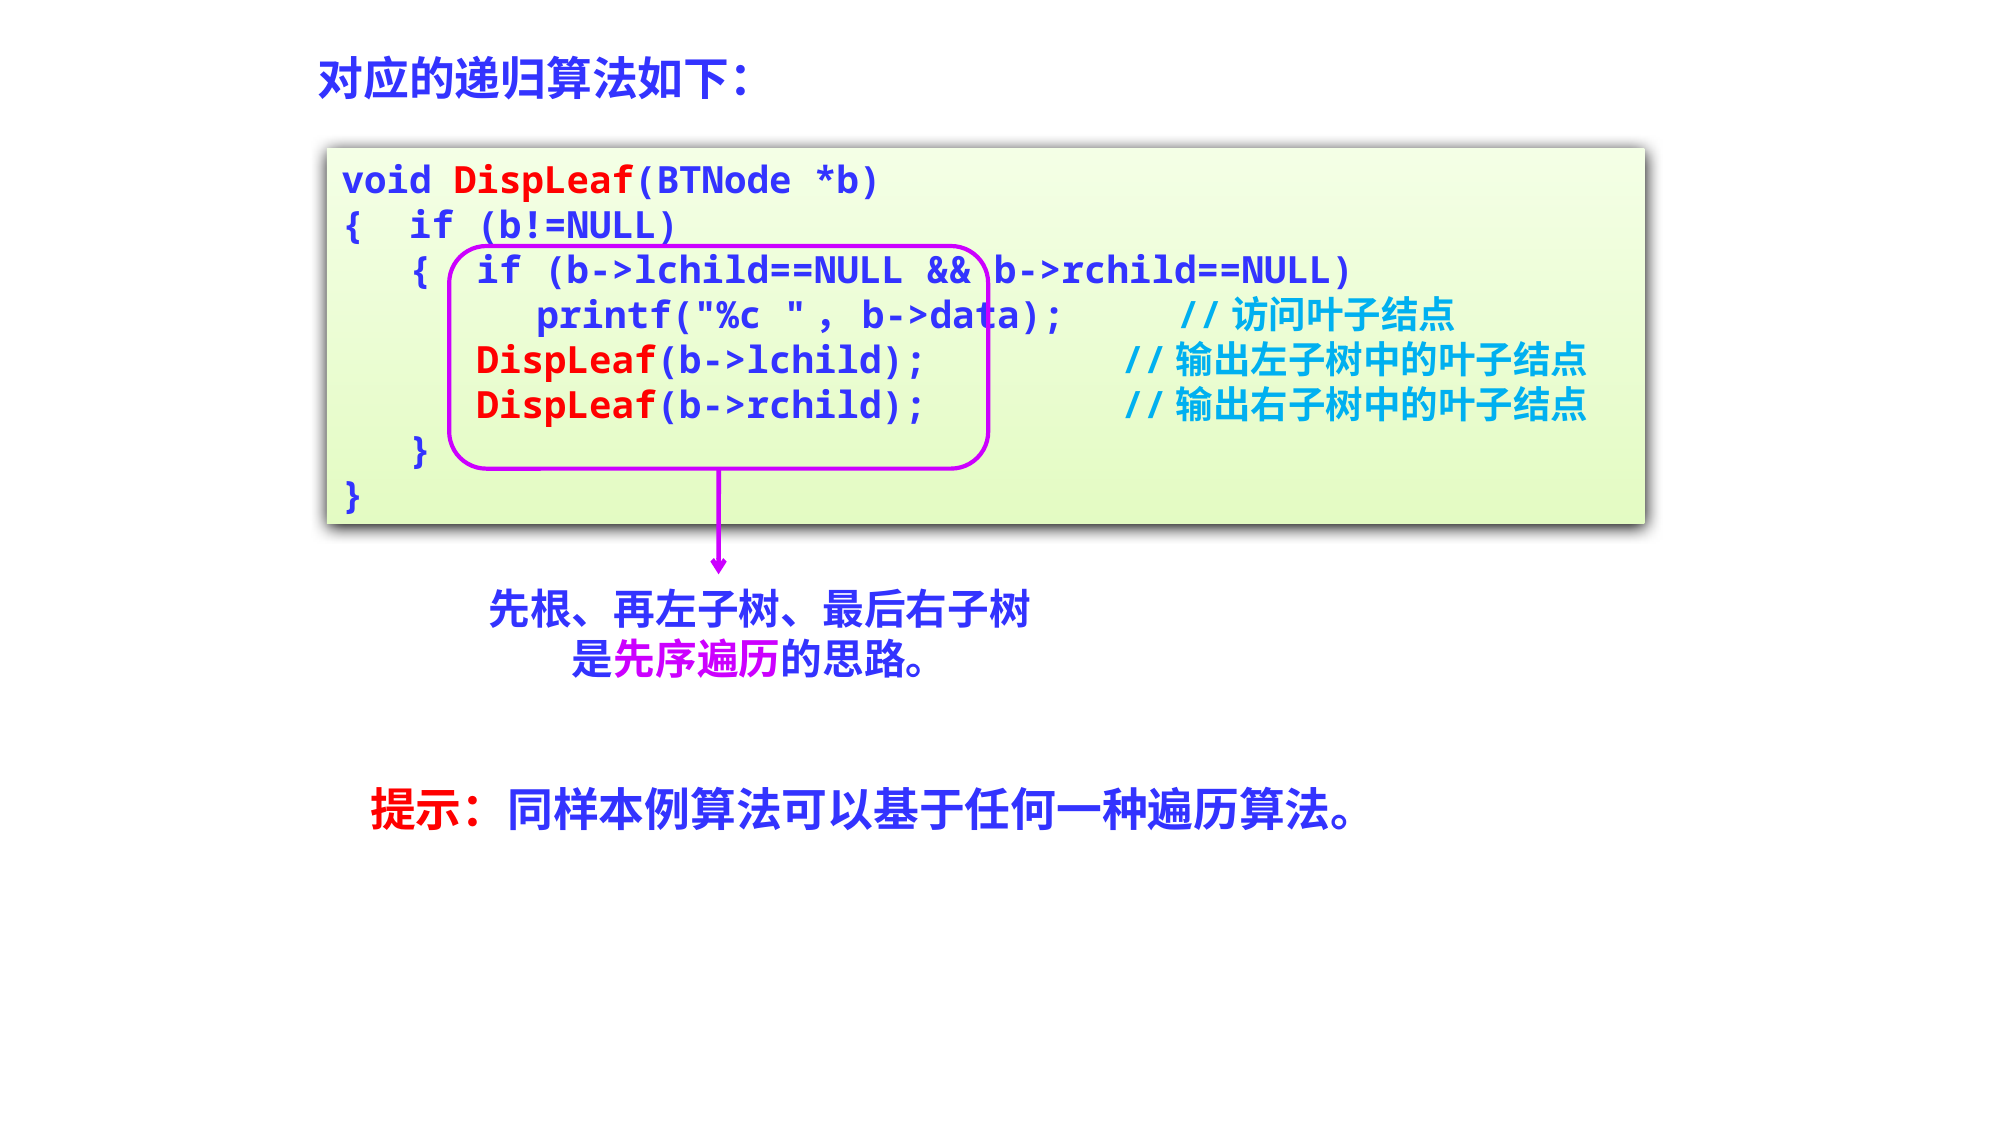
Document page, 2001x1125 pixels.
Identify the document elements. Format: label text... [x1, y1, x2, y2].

text_box void DispLeaf(BTNode *b) { if (b!=NULL) { if (b->lchild==NULL && b->rchild==NULL) printf("%c "，b->data); //访问叶子结点 DispLeaf(b->lchild); //输出左子树中的叶子结点 DispLeaf(b->rchild); //输出右子树中的叶子结点 } } [326, 148, 1645, 524]
text_box 提示：同样本例算法可以基于任何一种遍历算法。 [355, 773, 1513, 844]
text_box 对应的递归算法如下： [303, 31, 977, 112]
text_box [402, 245, 1118, 692]
